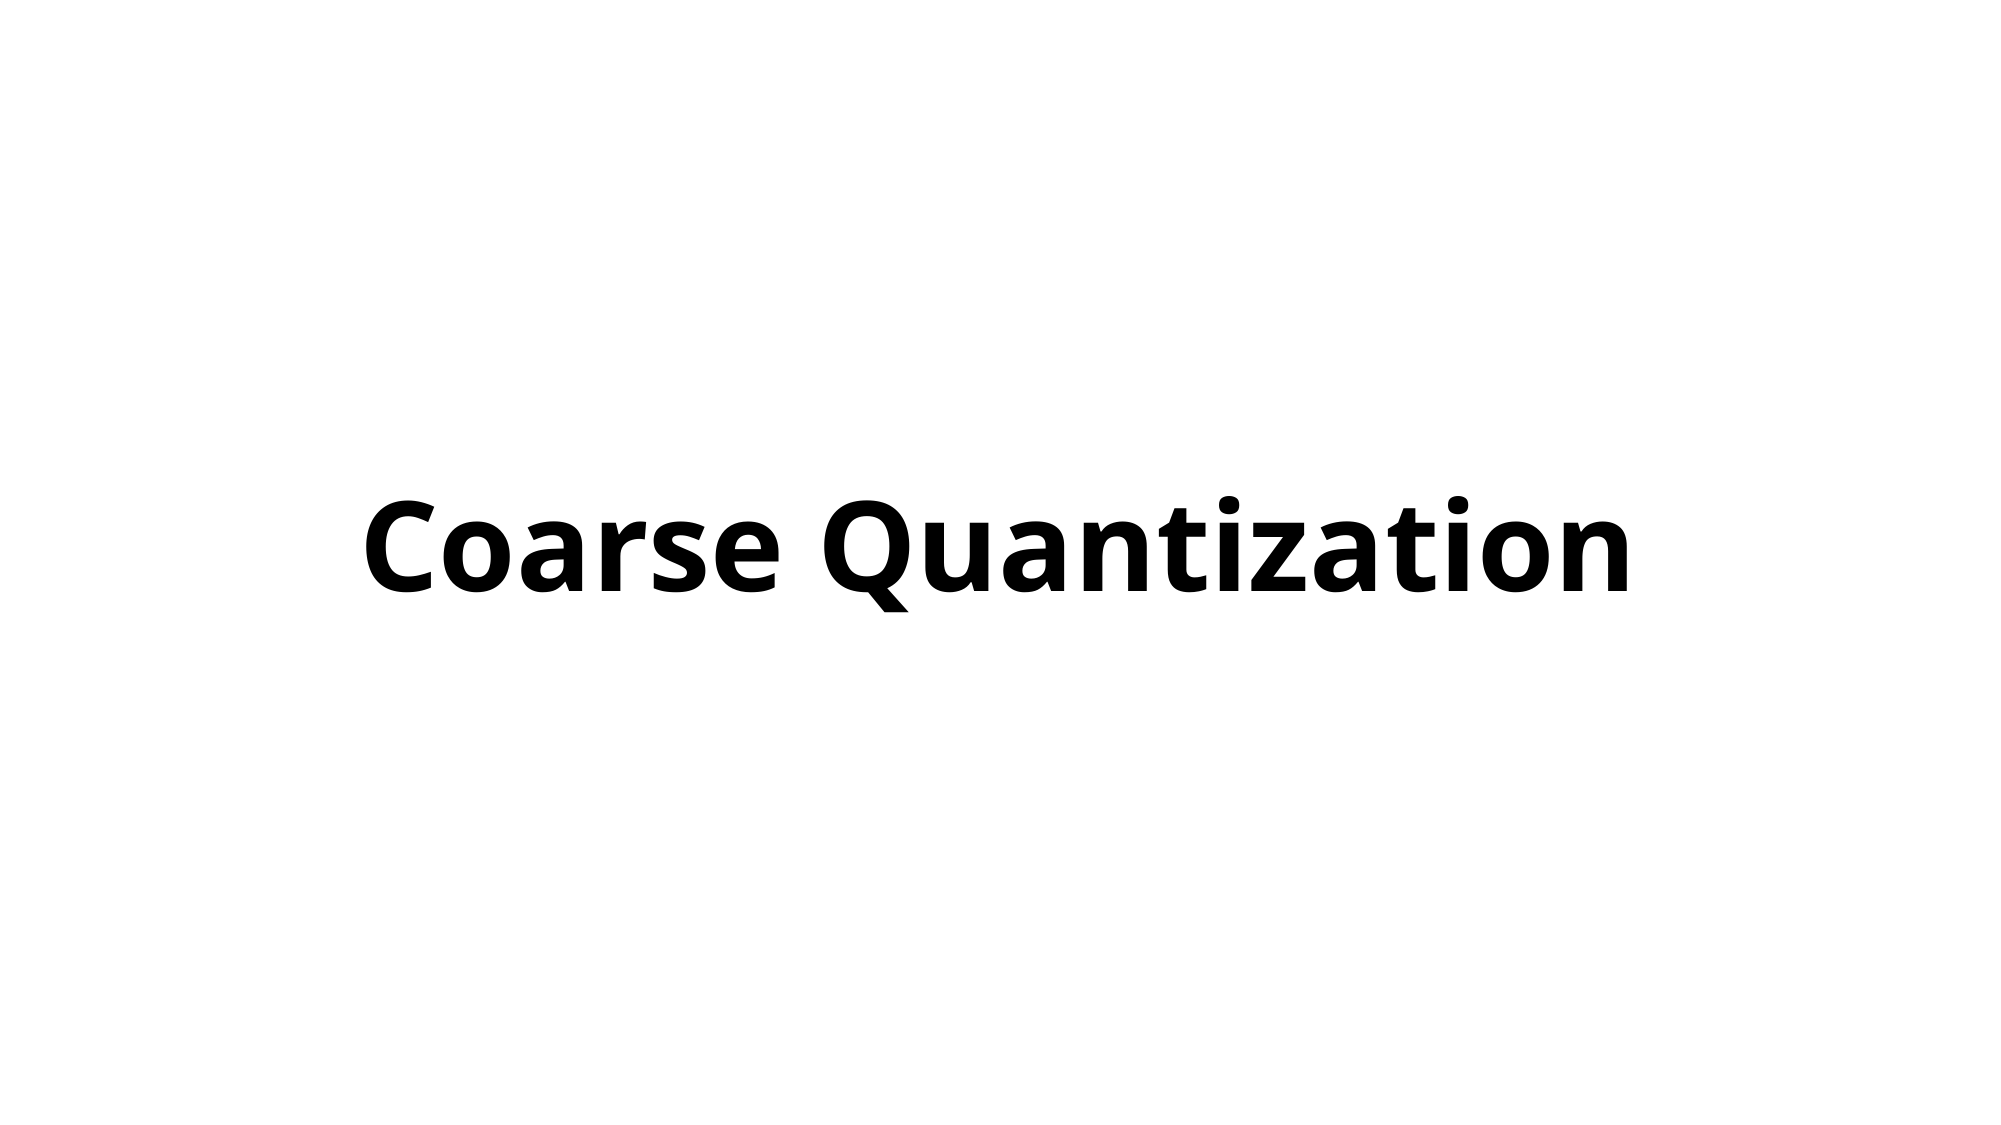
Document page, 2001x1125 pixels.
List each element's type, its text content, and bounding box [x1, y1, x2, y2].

title Coarse Quantization [136, 280, 1862, 626]
